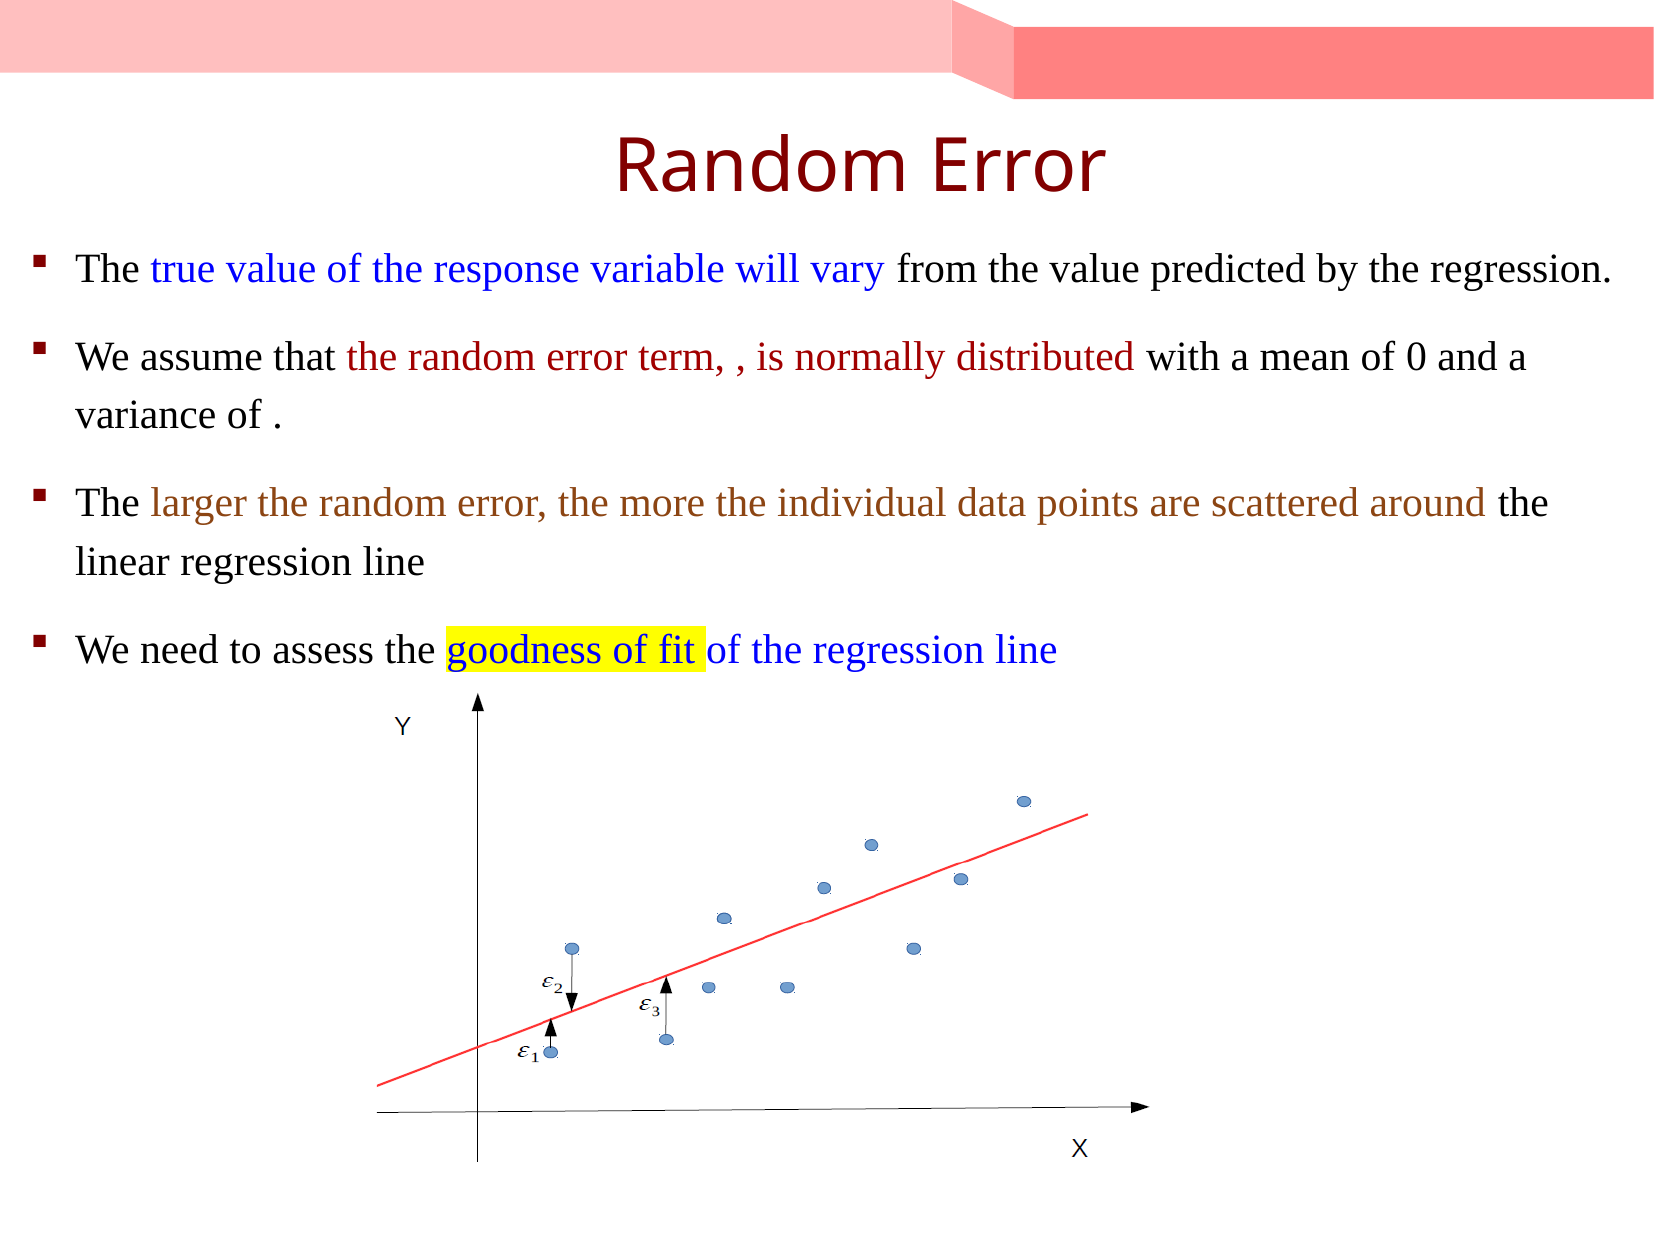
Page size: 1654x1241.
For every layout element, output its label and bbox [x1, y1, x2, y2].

picture [376, 682, 1153, 1162]
